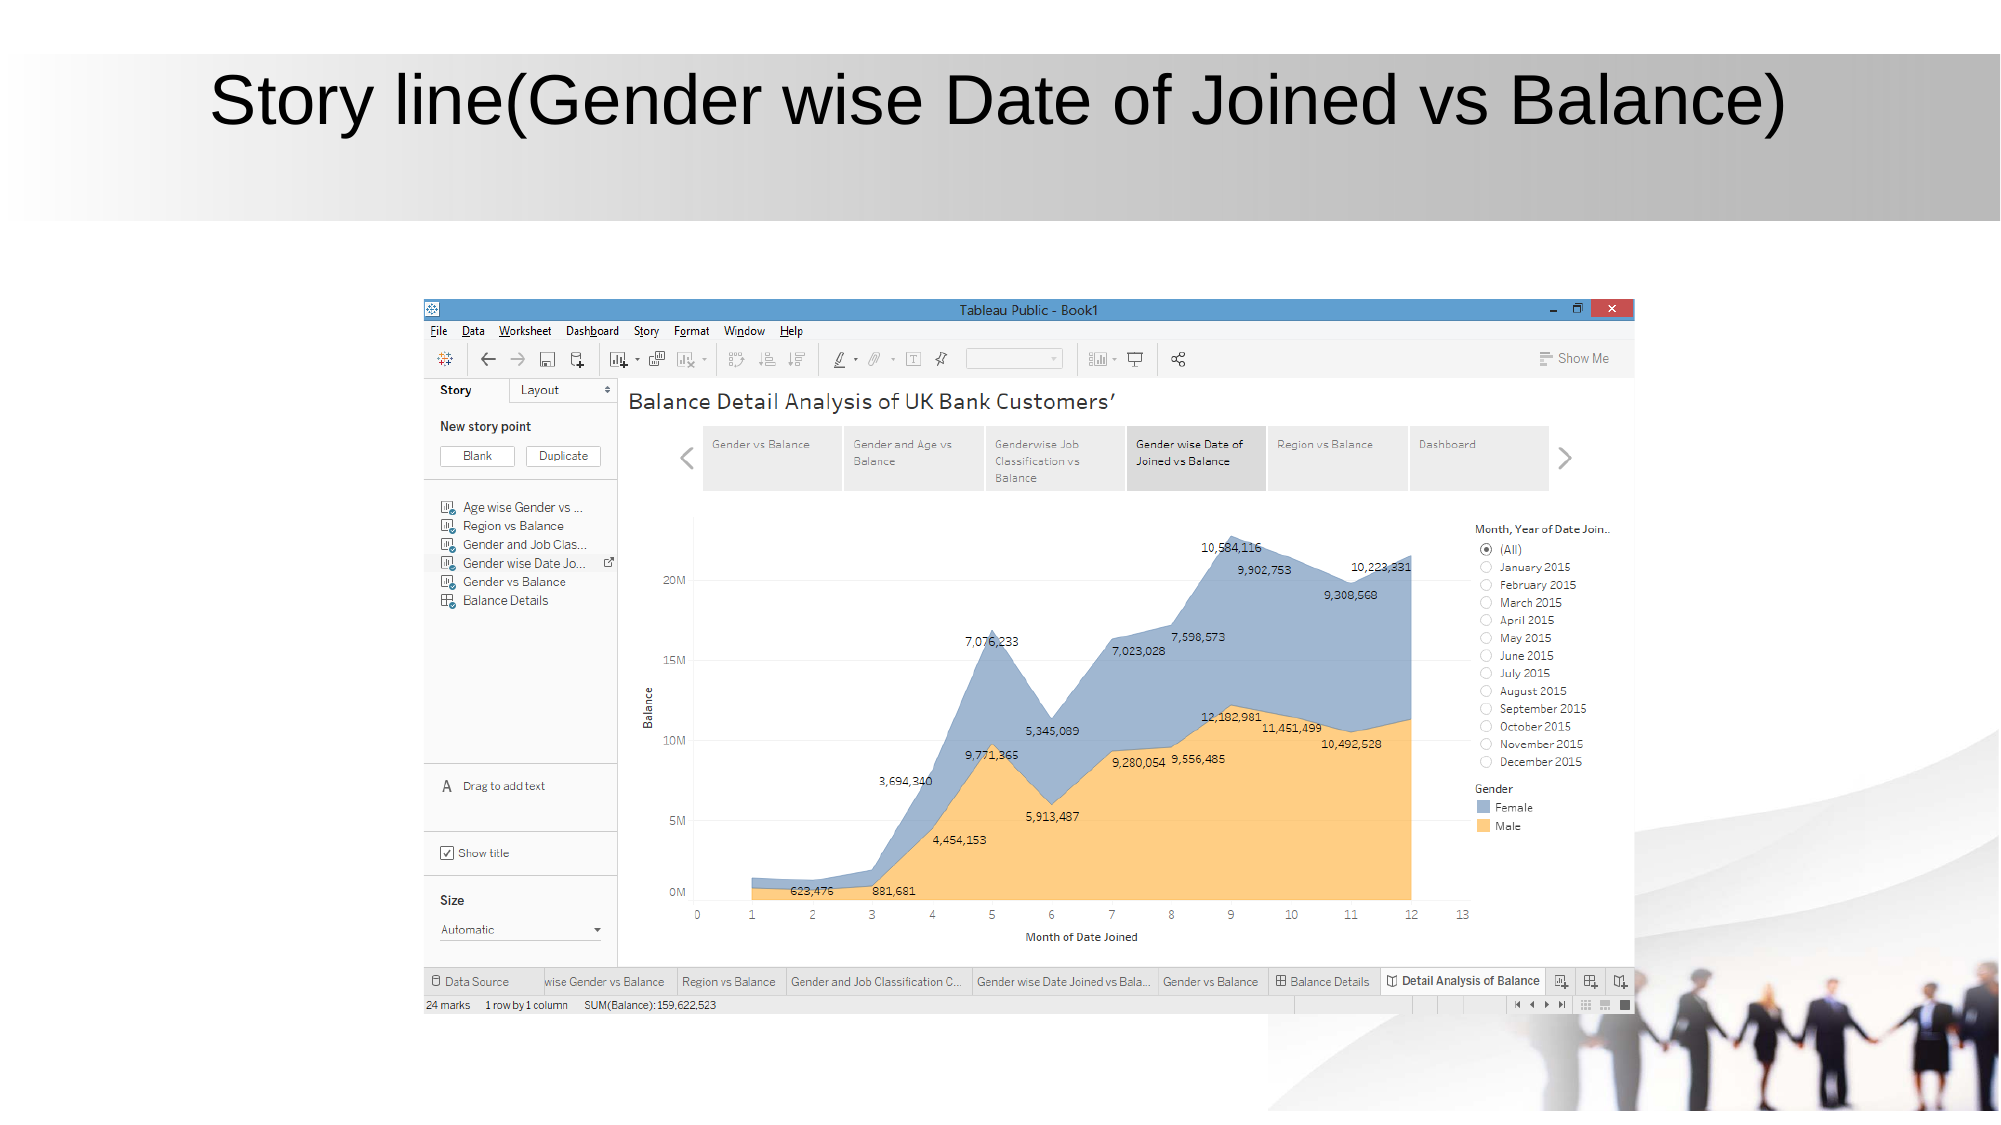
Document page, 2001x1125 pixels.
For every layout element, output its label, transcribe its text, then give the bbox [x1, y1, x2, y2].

picture [1268, 728, 1999, 1111]
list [423, 292, 1635, 1014]
title Story line(Gender wise Date of Joined vs Balance) [99, 44, 1901, 233]
